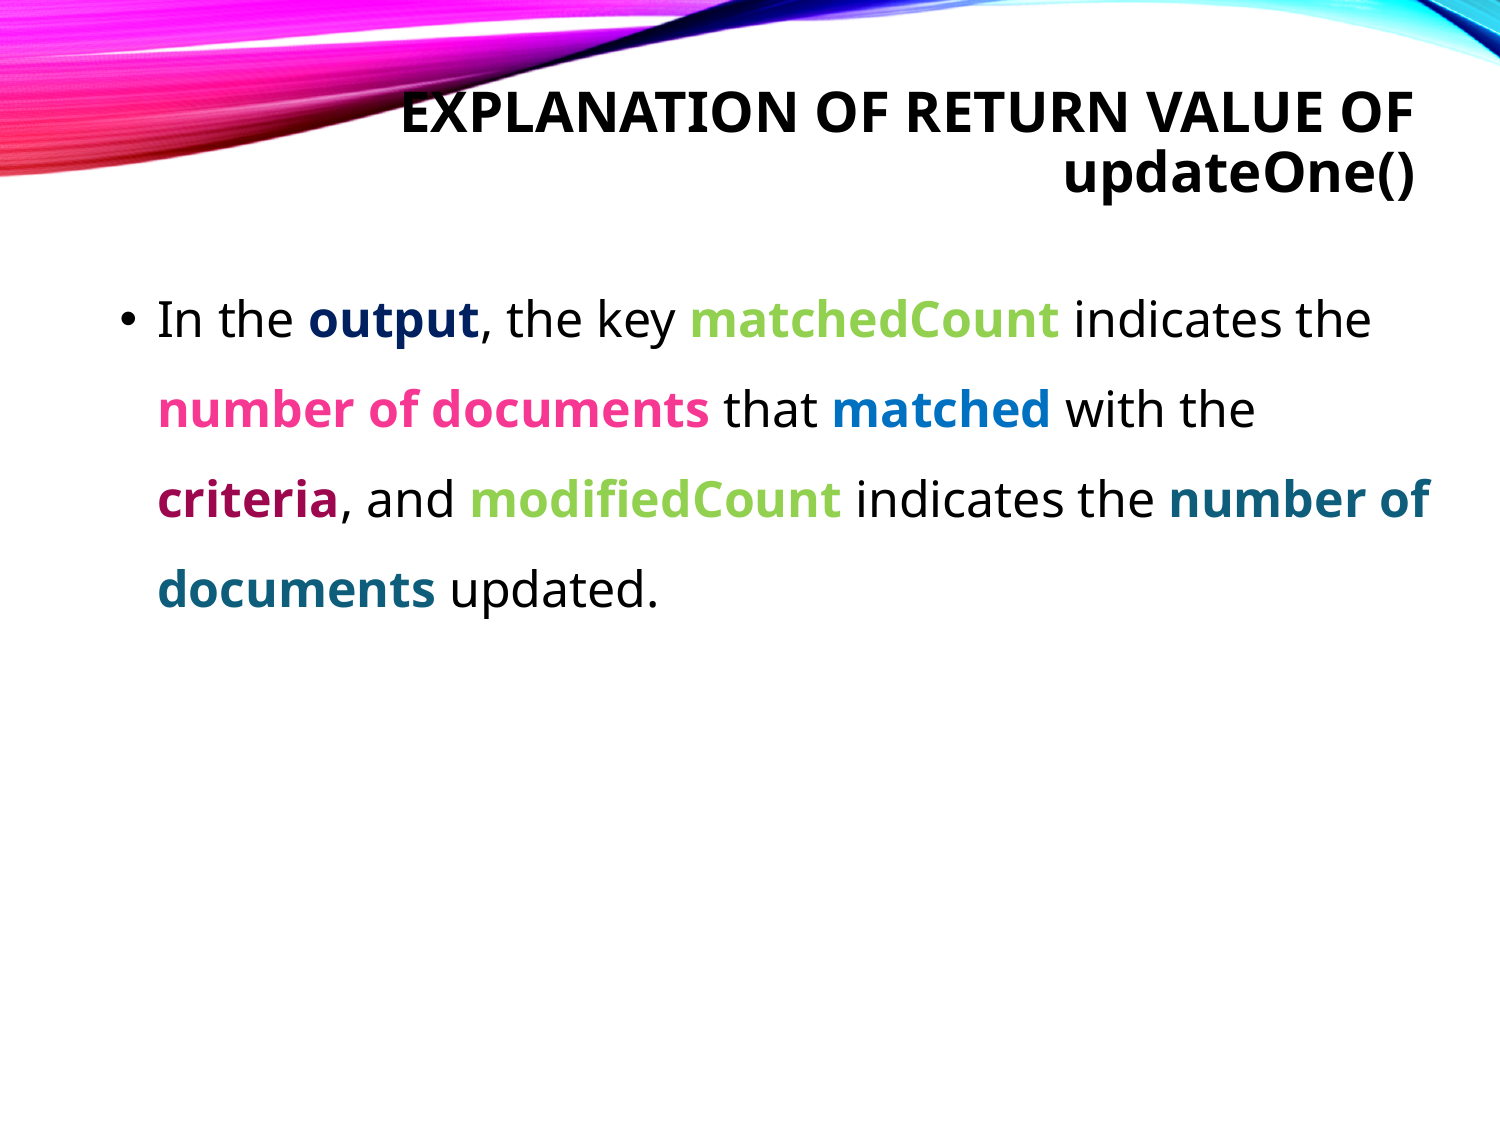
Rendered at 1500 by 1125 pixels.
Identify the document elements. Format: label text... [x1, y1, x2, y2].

list In the output, the key matchedCount indicates the number of documents that matched with the criteria, and modifiedCount indicates the number of documents updated. [29, 250, 1475, 1111]
title Explanation of return value of updateOne() [383, 38, 1431, 250]
picture [0, 0, 1500, 178]
